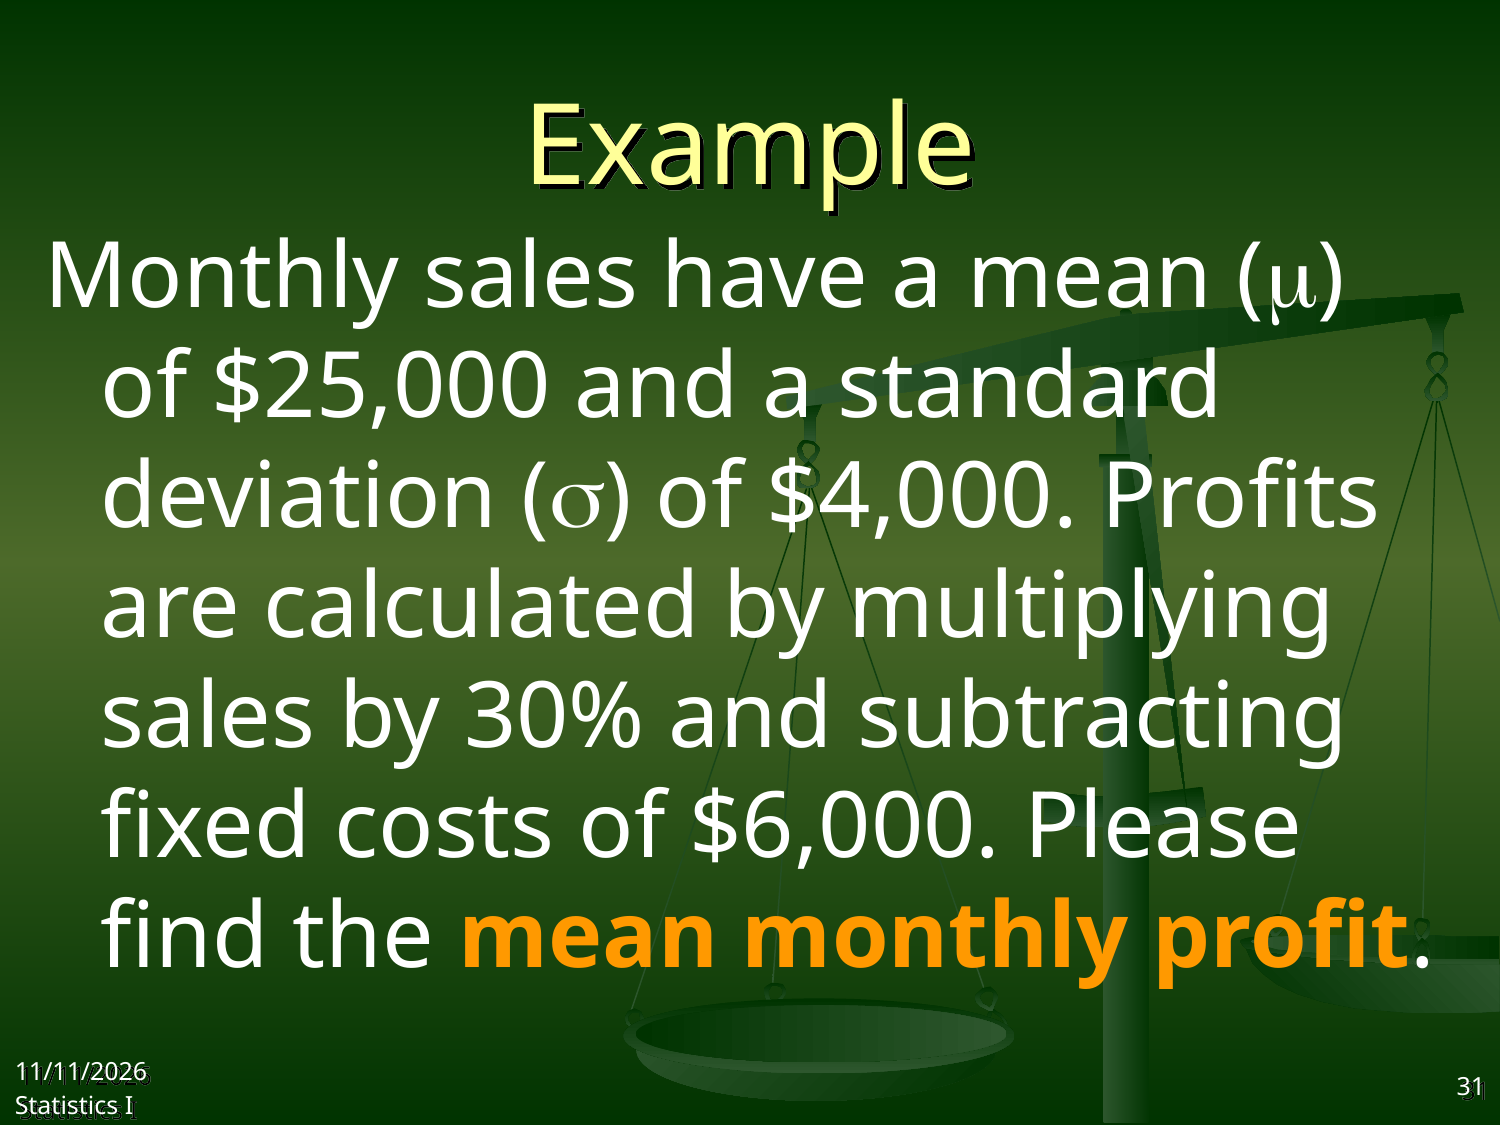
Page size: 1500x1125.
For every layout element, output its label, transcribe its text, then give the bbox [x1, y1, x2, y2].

list Monthly sales have a mean (m) of $25,000 and a standard deviation (s) of $4,000. Profits are calculated by multiplying sales by 30% and subtracting fixed costs of $6,000. Please find the mean monthly profit. [29, 207, 1471, 1006]
title Example [74, 45, 1426, 207]
slide_number 31 [1149, 1049, 1500, 1125]
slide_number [0, 1049, 351, 1125]
